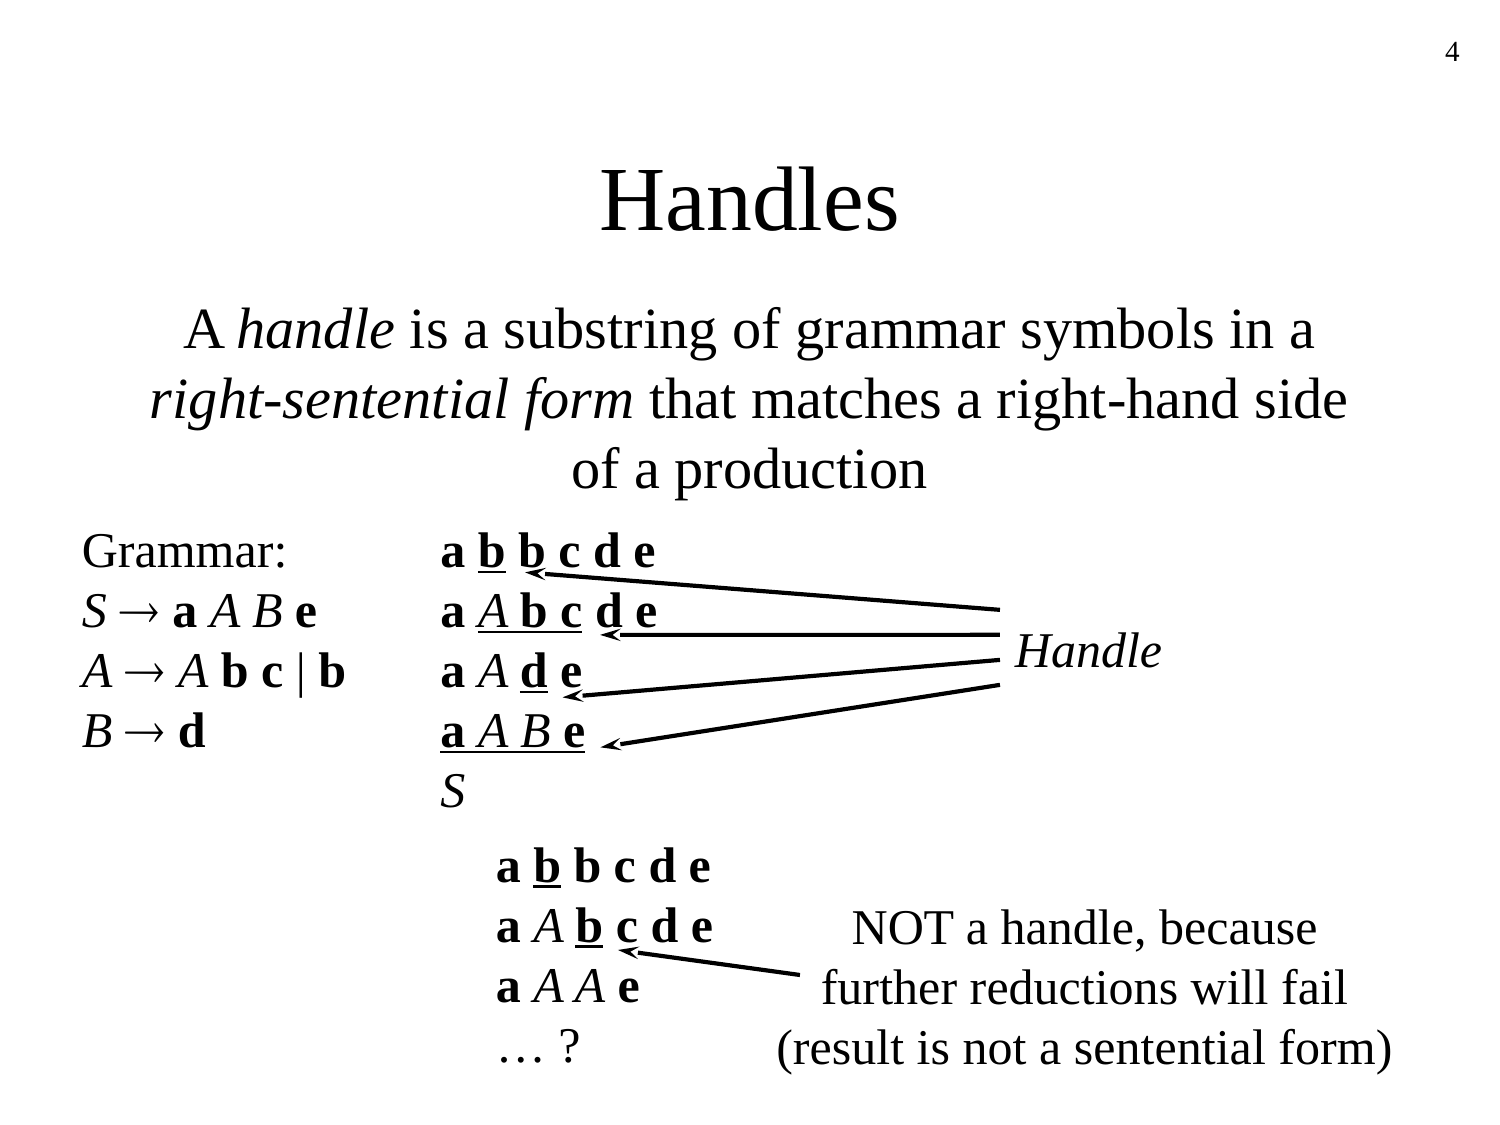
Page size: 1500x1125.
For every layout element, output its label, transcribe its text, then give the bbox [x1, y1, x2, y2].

title Handles [112, 99, 1388, 288]
slide_number 4 [1162, 24, 1476, 101]
text_box A handle is a substring of grammar symbols in a right-sentential form that matches a right-hand side of a production [135, 282, 1364, 508]
text_box Grammar: S  a A B e A  A b c | b B  d [67, 509, 362, 765]
text_box a b b c d e a A b c d e a A A e … ? [481, 824, 728, 1080]
text_box Handle [1000, 609, 1178, 685]
text_box NOT a handle, because further reductions will fail (result is not a sentential form) [761, 887, 1408, 1083]
text_box a b b c d e a A b c d e a A d e a A B e S [425, 510, 673, 826]
